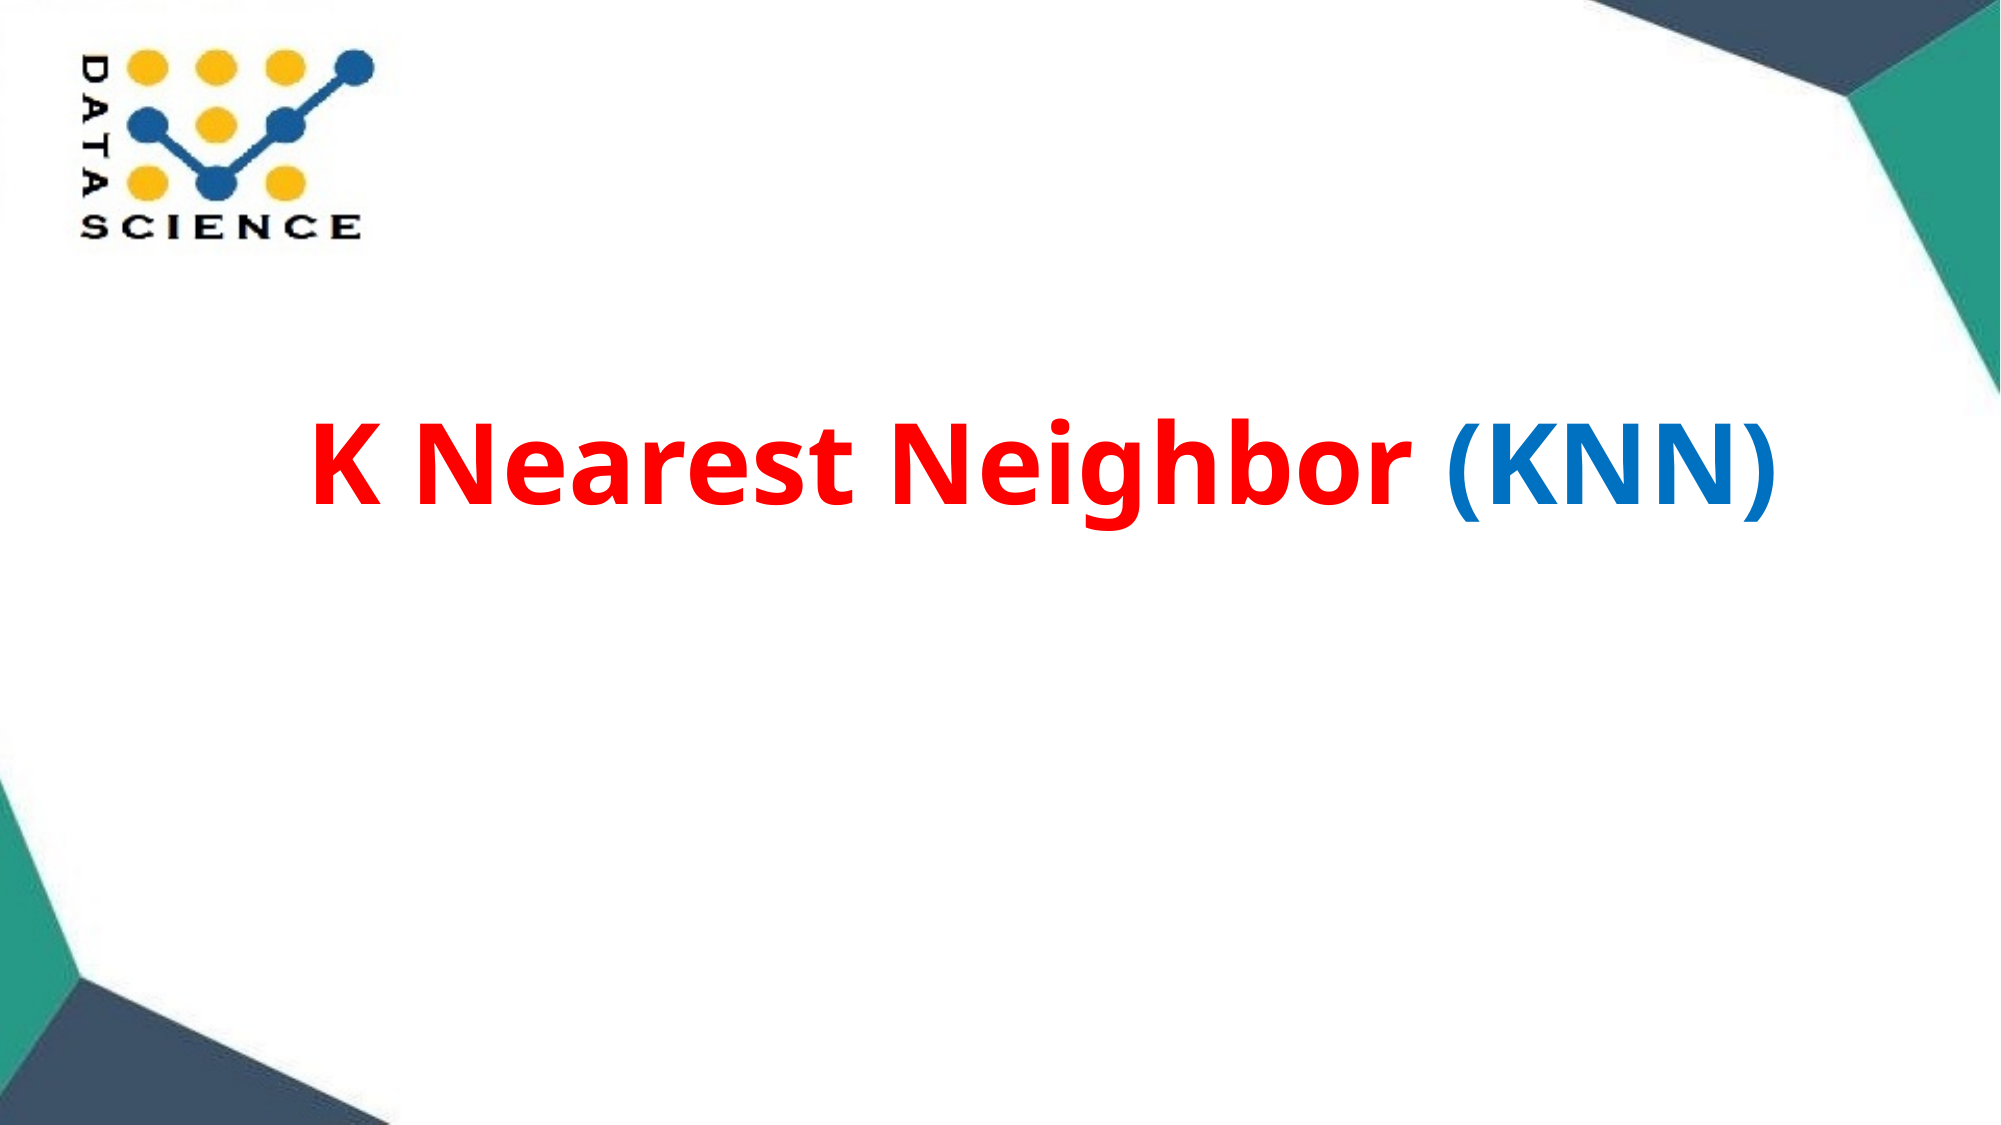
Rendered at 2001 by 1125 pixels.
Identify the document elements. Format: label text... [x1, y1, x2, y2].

picture [0, 0, 2001, 1125]
text_box K Nearest Neighbor (KNN) [292, 364, 1794, 535]
